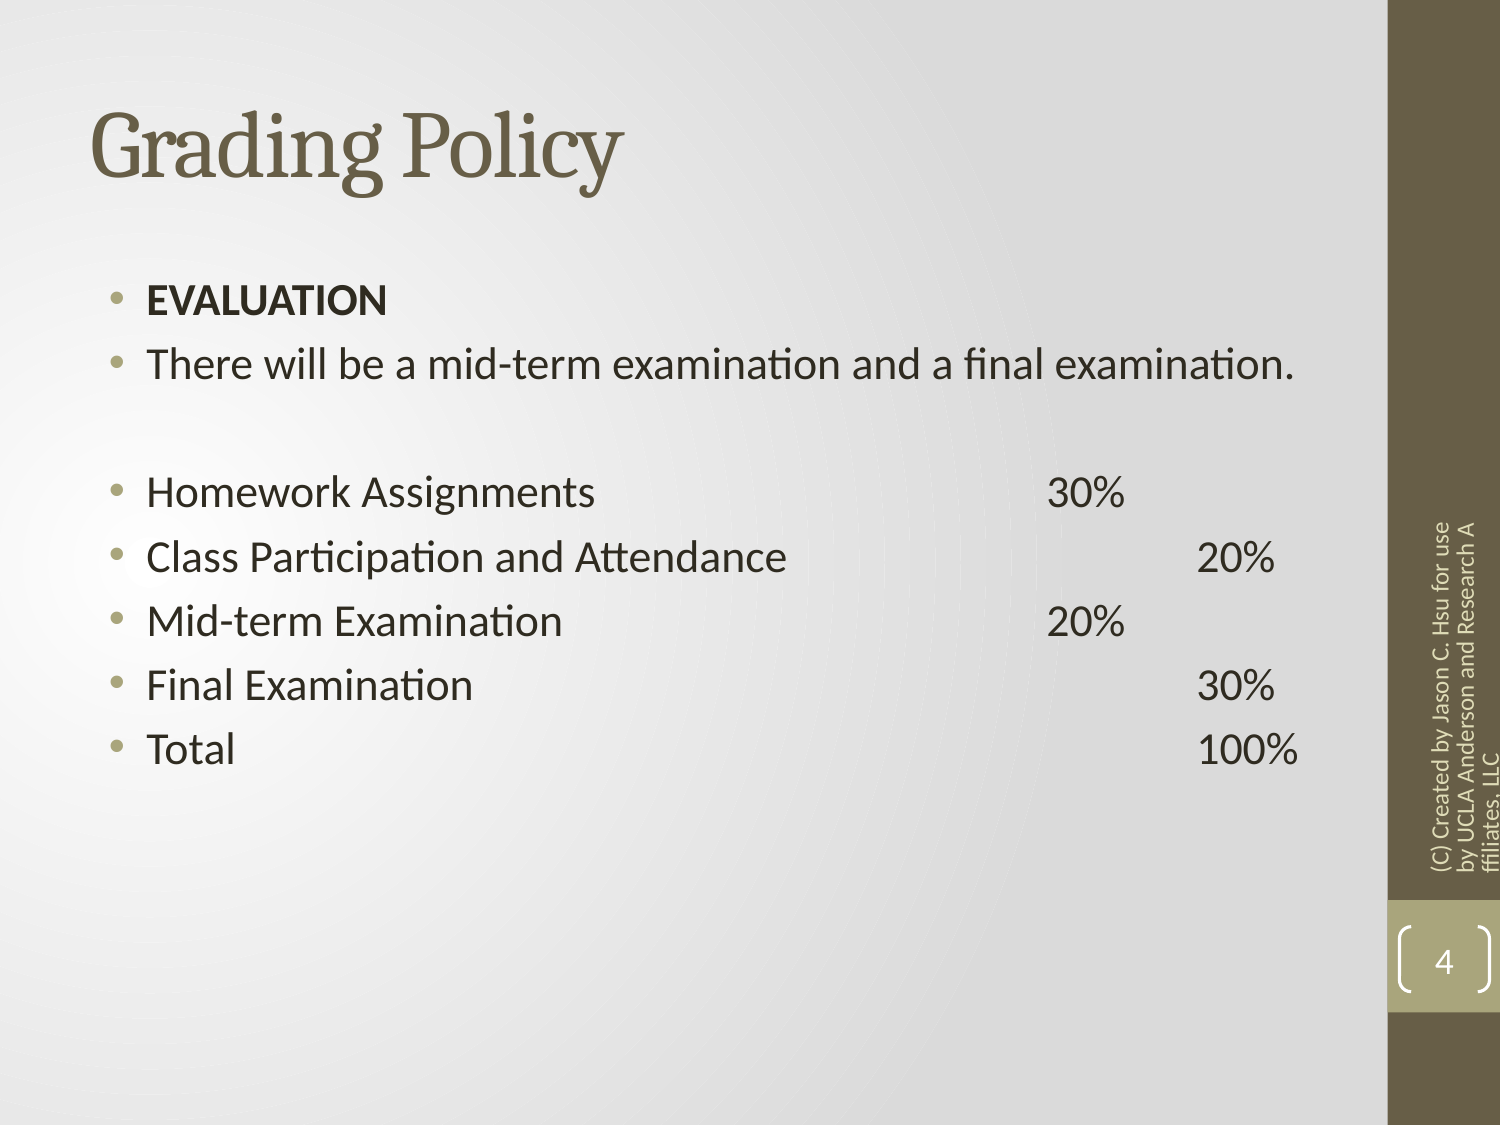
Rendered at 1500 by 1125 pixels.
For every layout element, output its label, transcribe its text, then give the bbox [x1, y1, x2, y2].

slide_number 4 [1397, 925, 1492, 994]
footer (C) Created by Jason C. Hsu for use by UCLA Anderson and Research Affiliates, LLC [1408, 500, 1469, 889]
list EVALUATION There will be a mid-term examination and a final examination. Homework Assignments 30% Class Participation and Attendance 20% Mid-term Examination 20% Final Examination 30% Total 100% [75, 262, 1325, 1050]
title Grading Policy [75, 45, 1325, 233]
